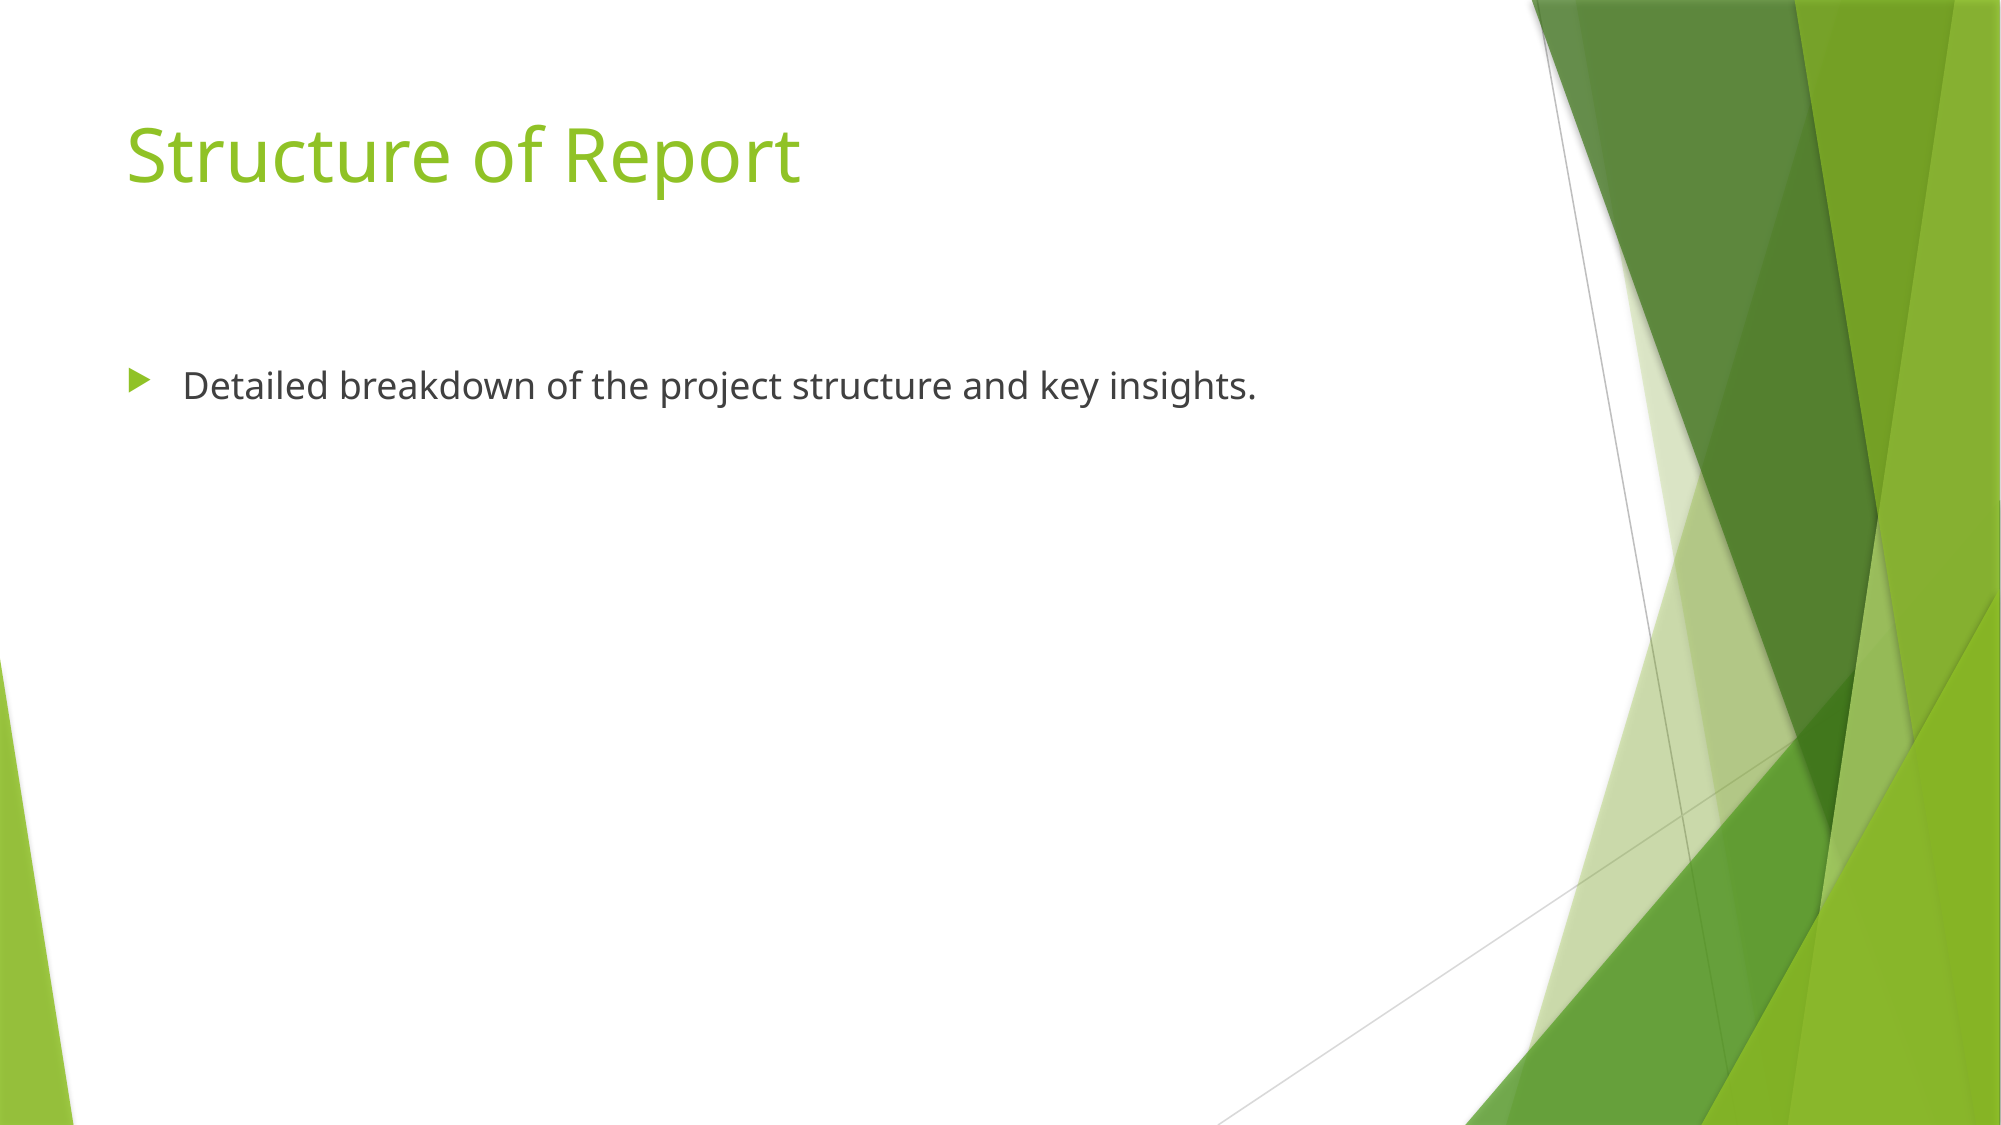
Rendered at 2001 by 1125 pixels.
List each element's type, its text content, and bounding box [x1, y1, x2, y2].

list Detailed breakdown of the project structure and key insights. [111, 354, 1522, 992]
title Structure of Report [111, 99, 1522, 317]
